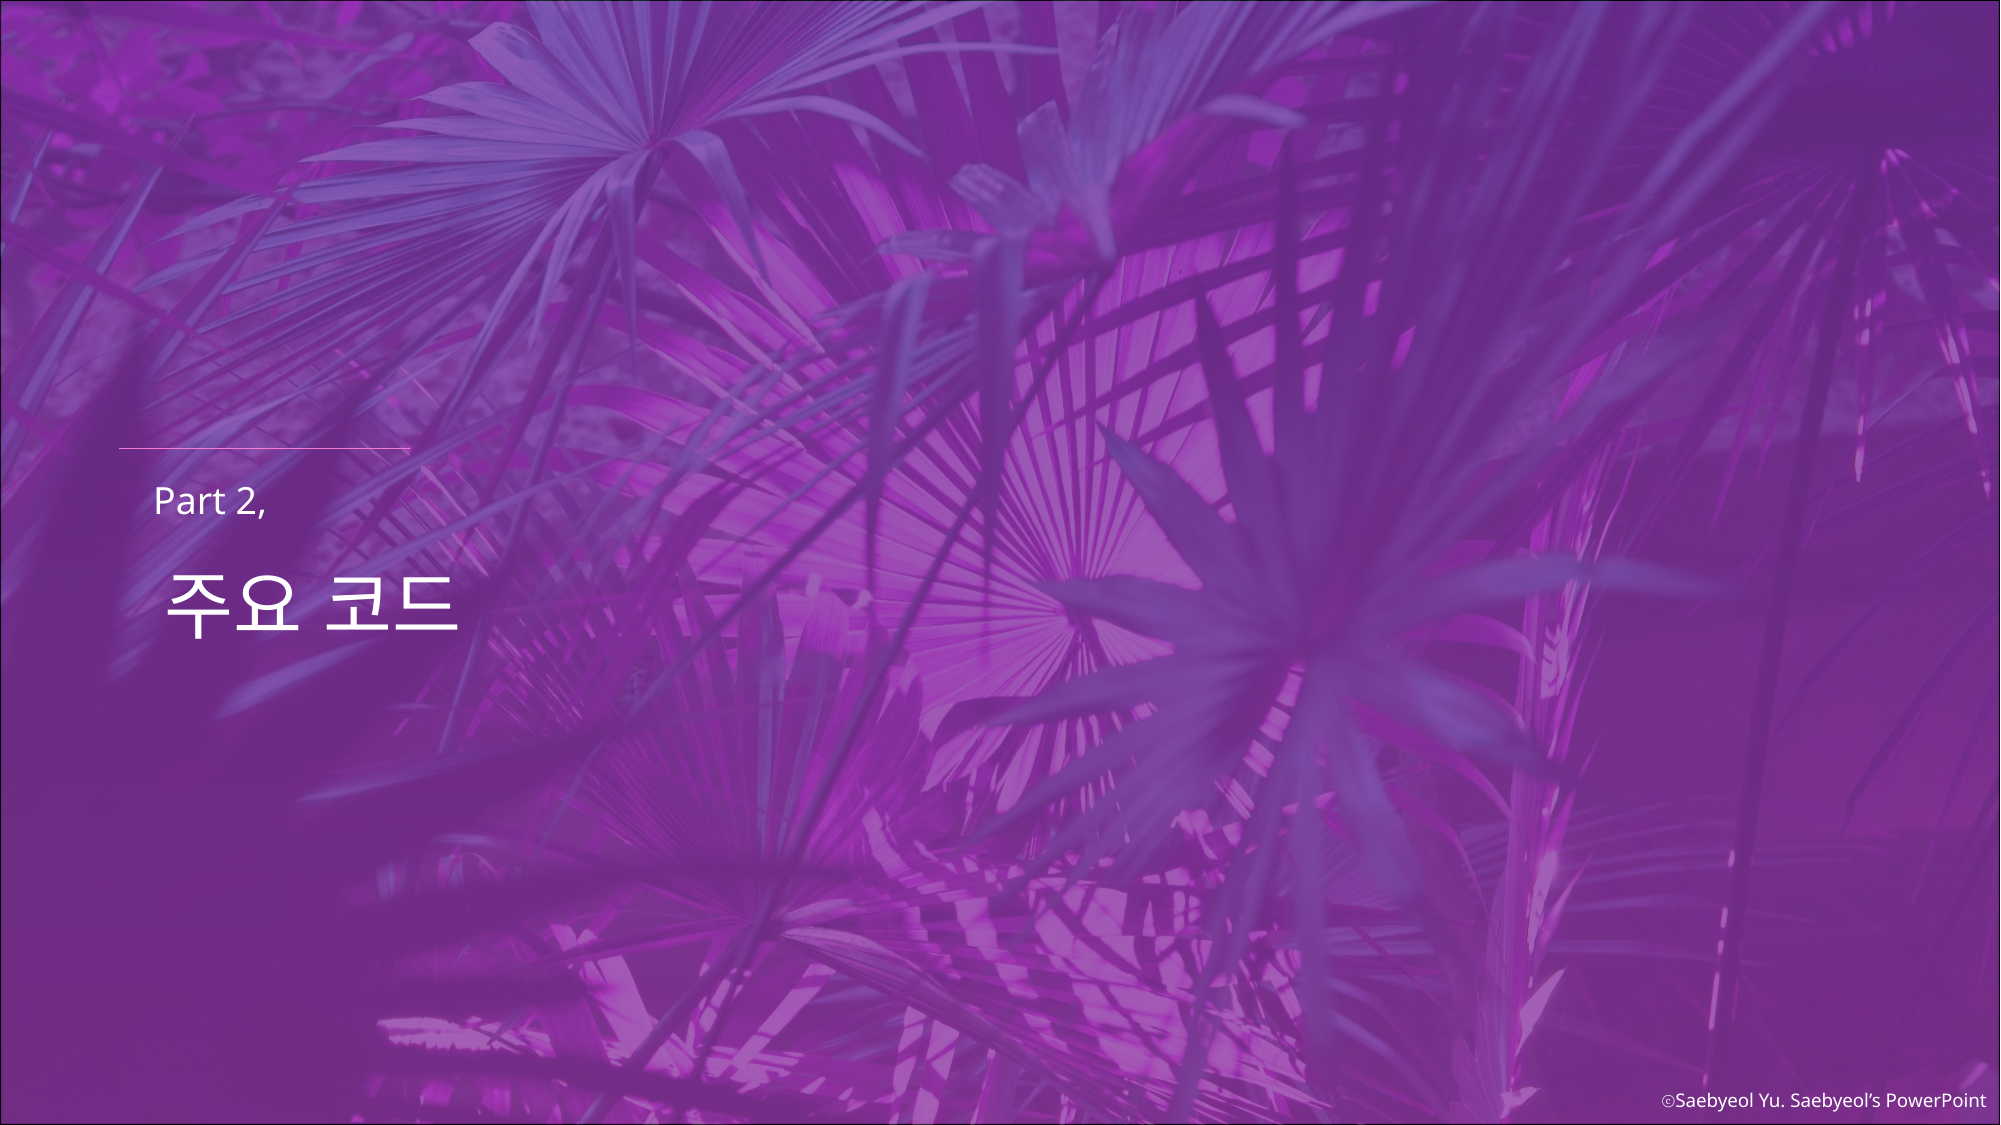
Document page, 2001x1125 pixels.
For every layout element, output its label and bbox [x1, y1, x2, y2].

text_box [0, 0, 2000, 1125]
